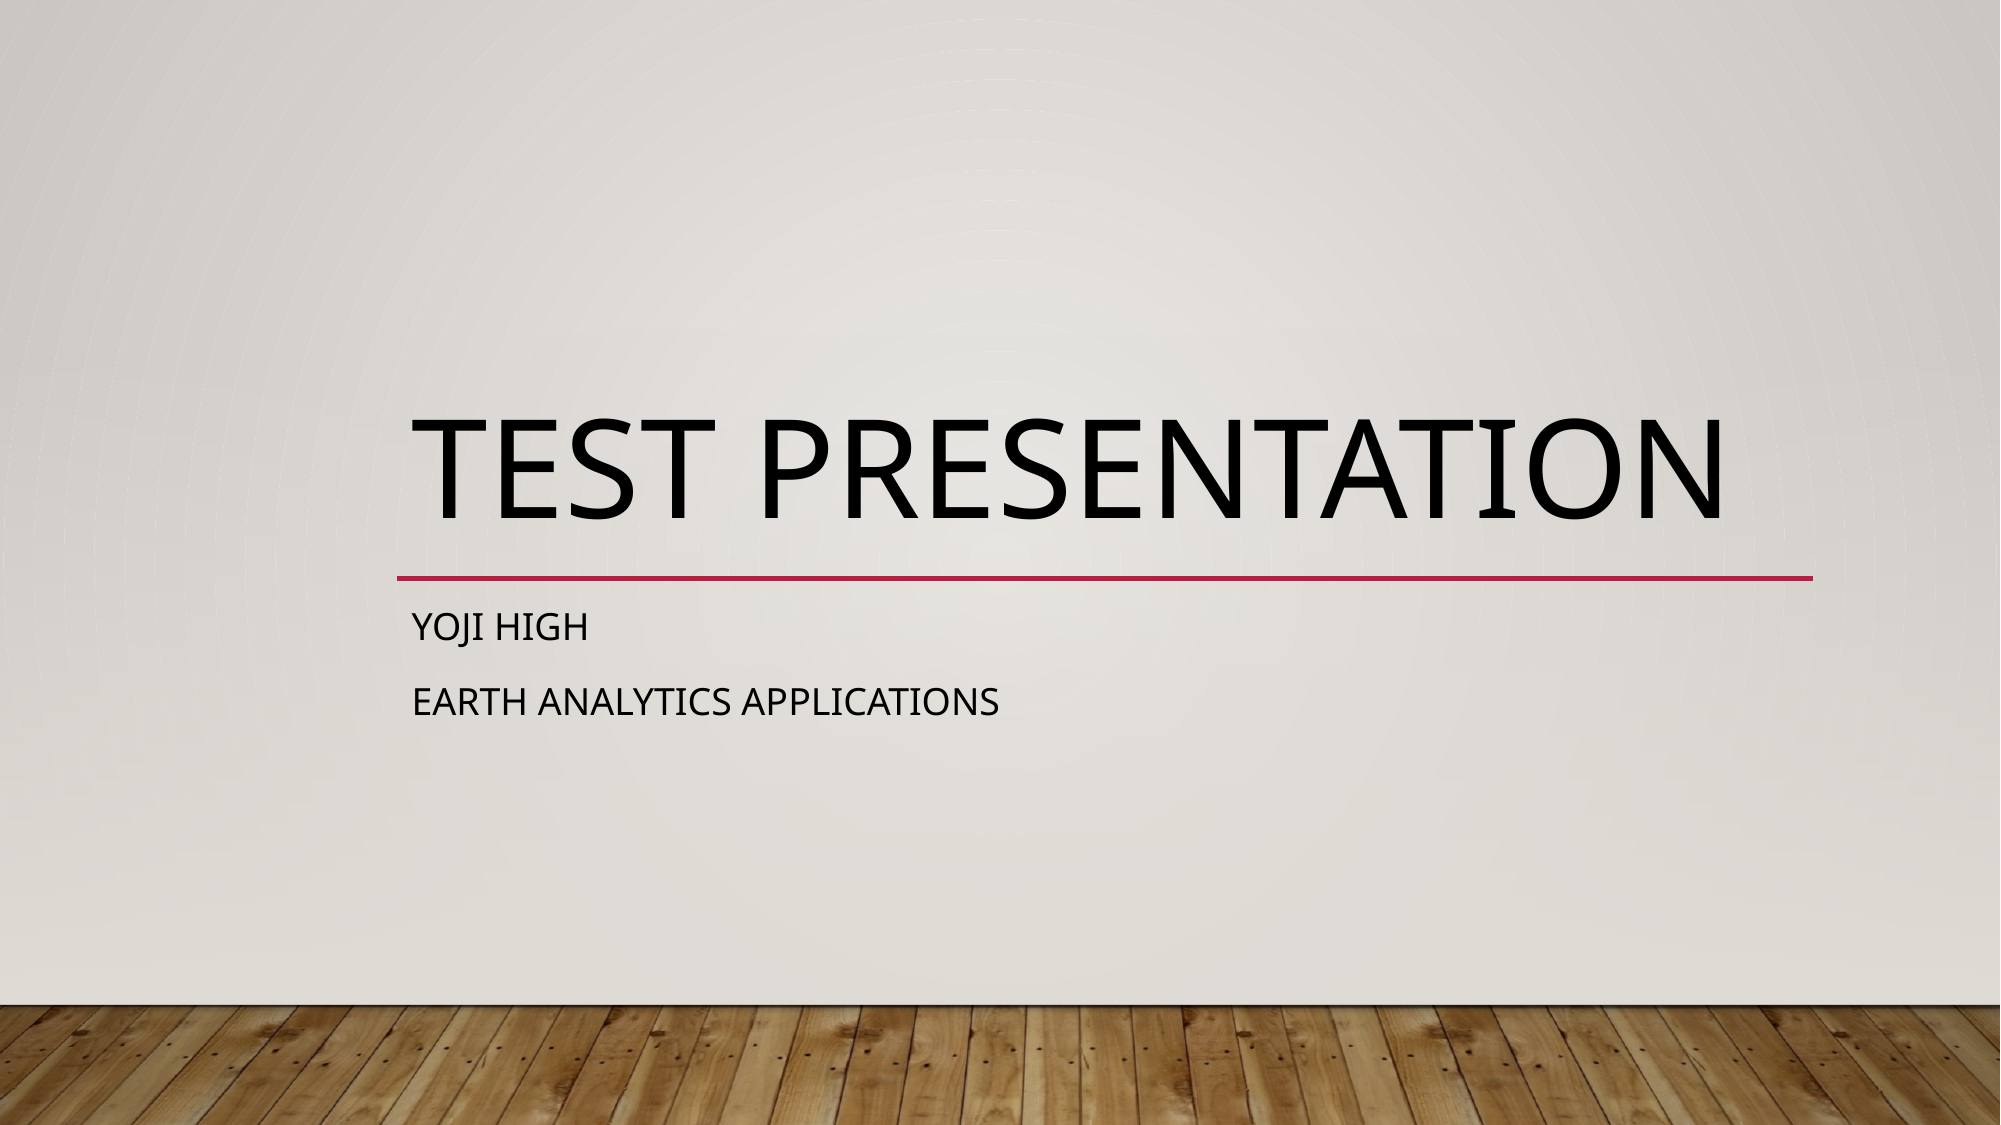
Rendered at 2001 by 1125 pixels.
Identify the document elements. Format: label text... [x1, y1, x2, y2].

picture [0, 1005, 2000, 1125]
title Test presentation [396, 131, 1814, 549]
subtitle Yoji High Earth Analytics Applications [396, 579, 1814, 740]
